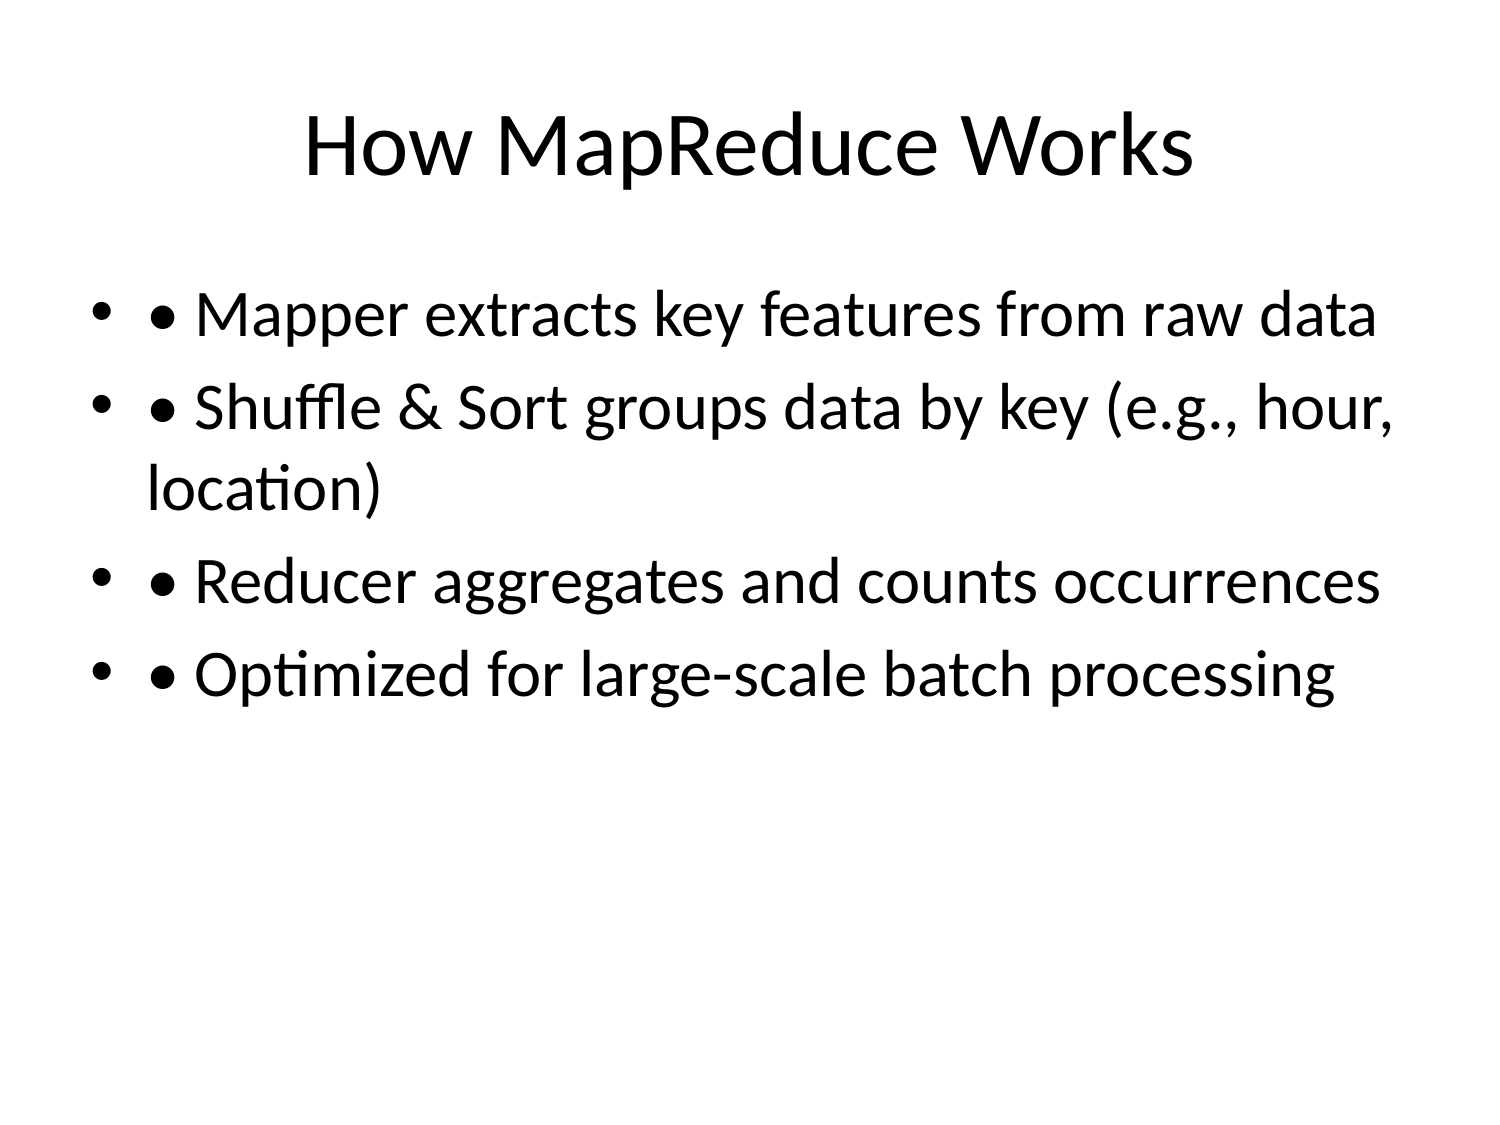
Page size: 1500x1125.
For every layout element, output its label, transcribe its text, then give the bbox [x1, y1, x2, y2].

list • Mapper extracts key features from raw data • Shuffle & Sort groups data by key (e.g., hour, location) • Reducer aggregates and counts occurrences • Optimized for large-scale batch processing [75, 262, 1425, 1005]
title How MapReduce Works [75, 45, 1425, 233]
